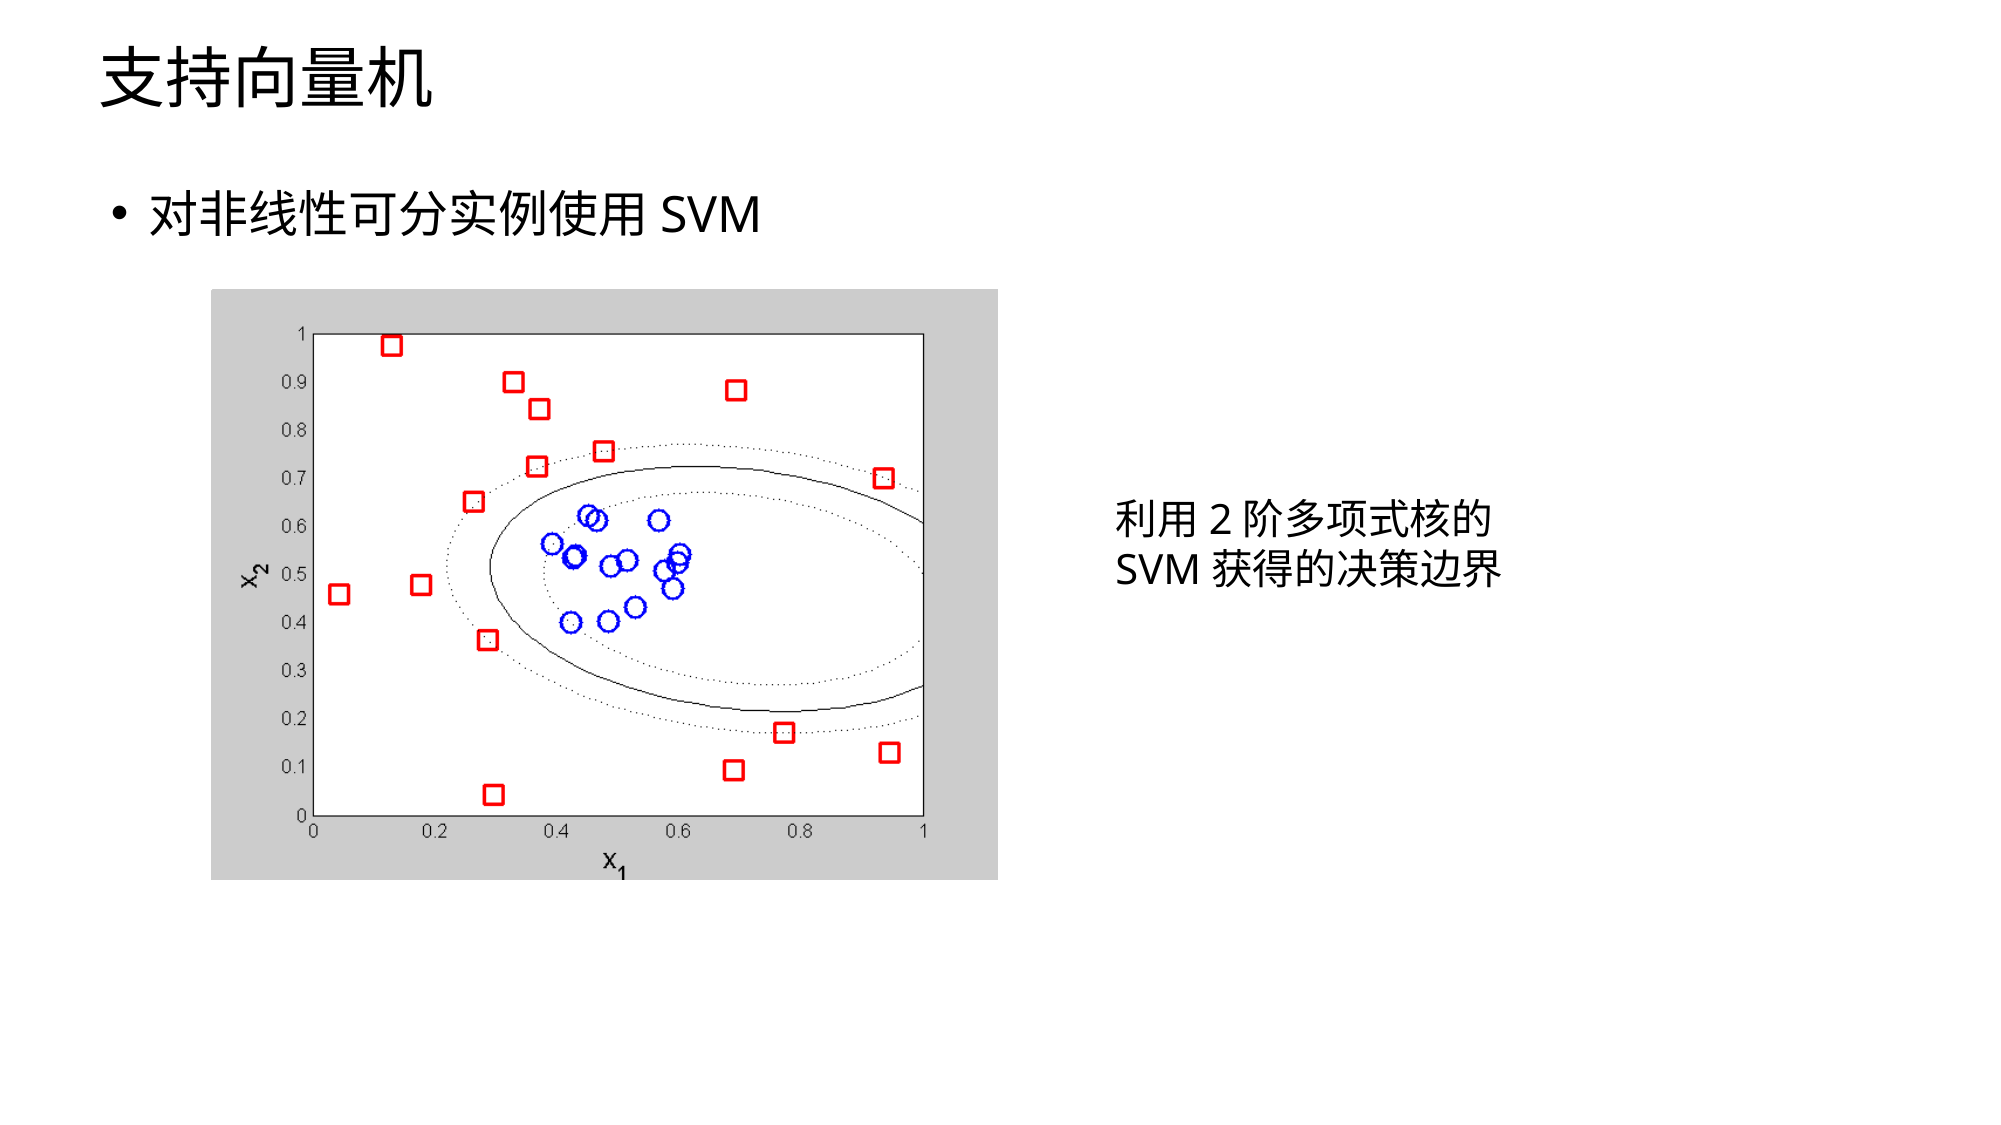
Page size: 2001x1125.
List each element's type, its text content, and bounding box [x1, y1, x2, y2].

text_box [83, 132, 1764, 993]
text_box [108, 157, 1789, 1018]
title 支持向量机 [83, 37, 1895, 125]
text_box 利用2阶多项式核的SVM获得的决策边界 [1100, 485, 1564, 601]
text_box 对非线性可分实例使用SVM [95, 144, 1777, 1006]
picture [211, 289, 999, 880]
